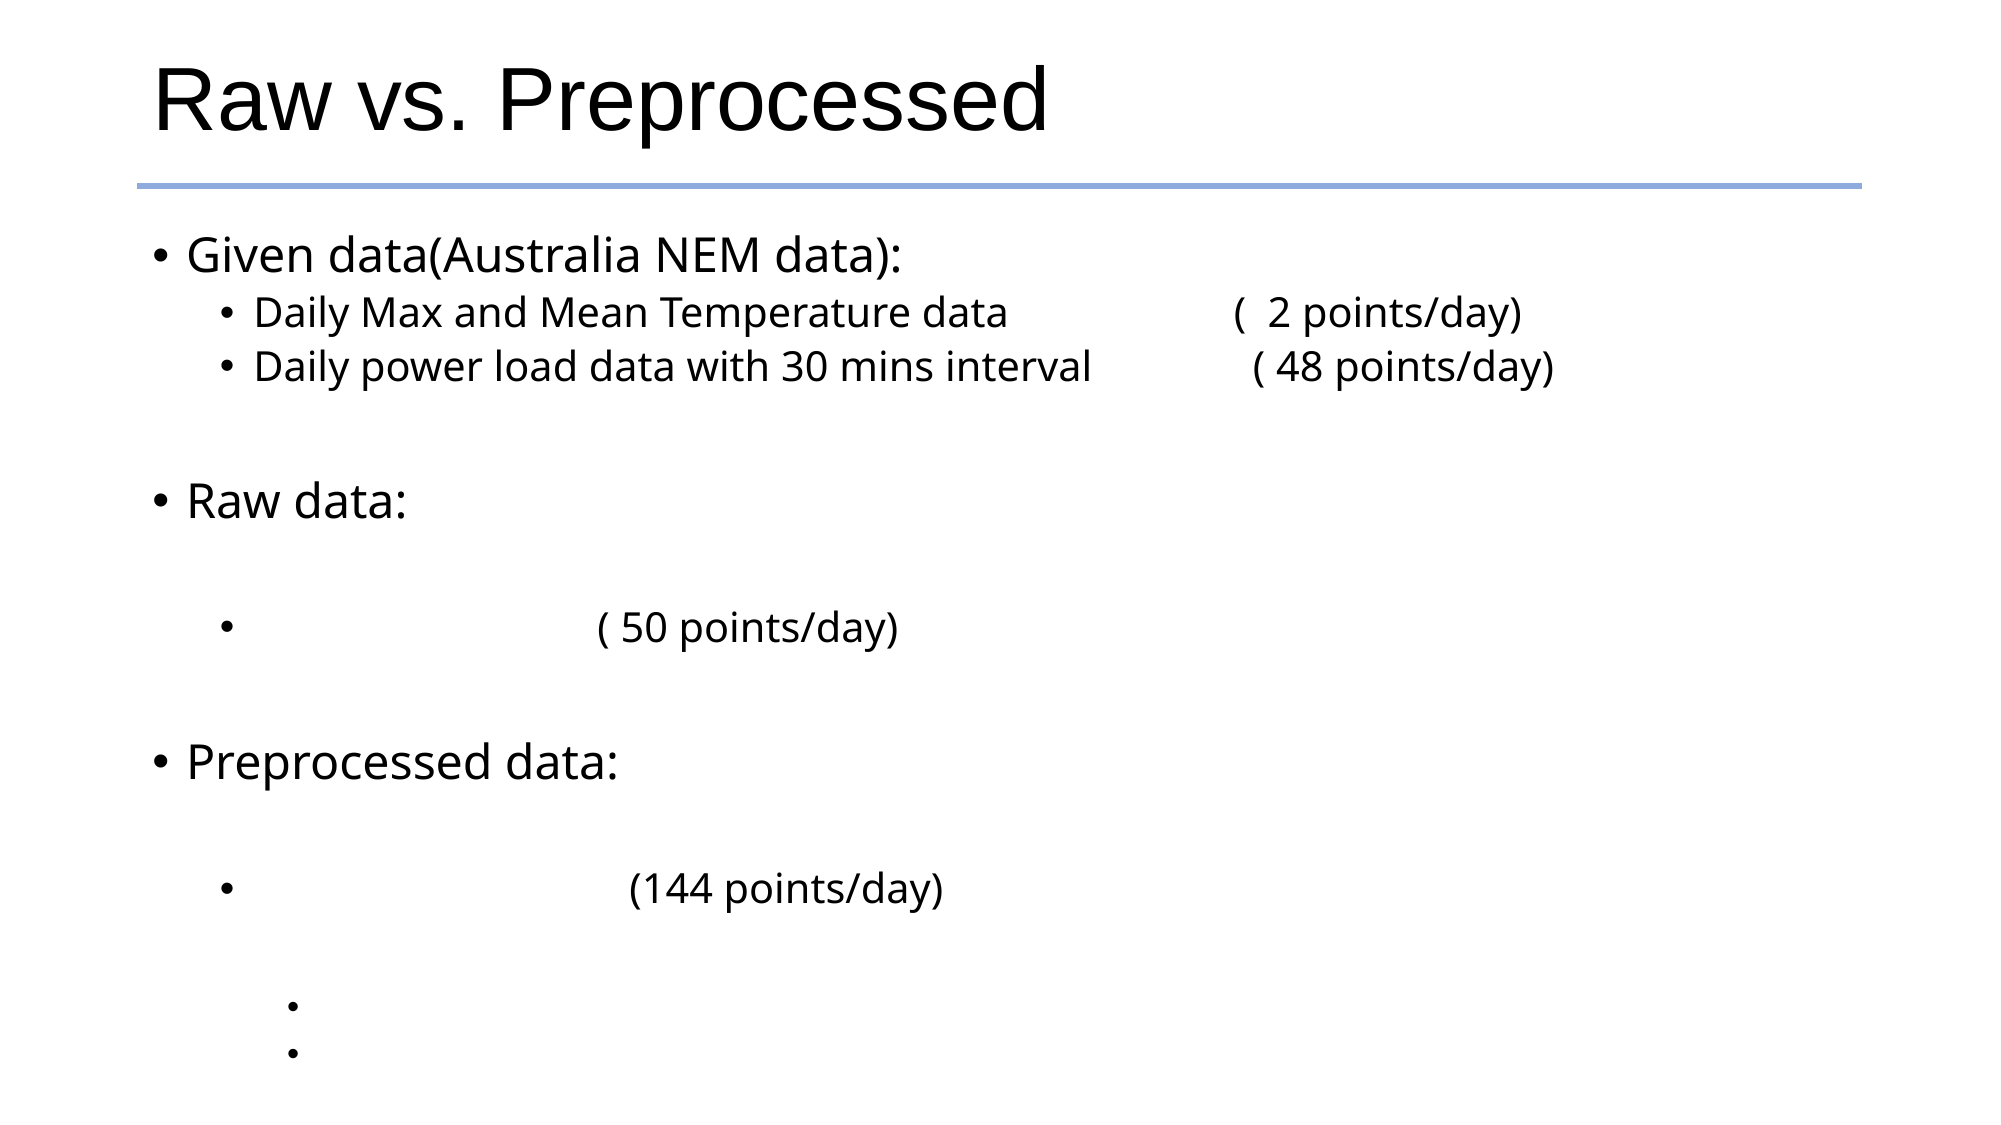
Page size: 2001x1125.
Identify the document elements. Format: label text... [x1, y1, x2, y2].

title Raw vs. Preprocessed [137, 44, 1863, 158]
